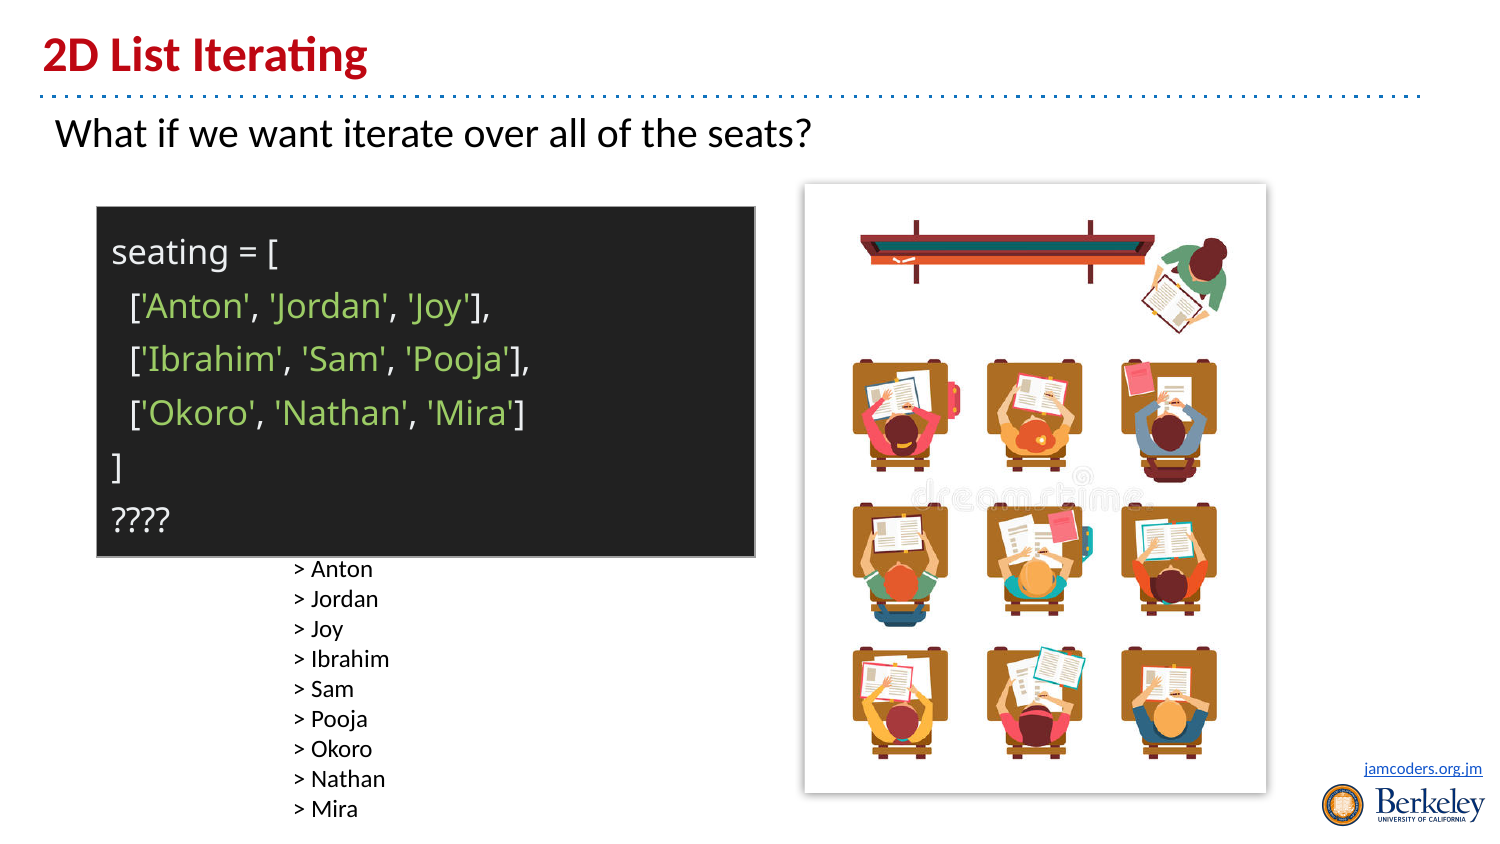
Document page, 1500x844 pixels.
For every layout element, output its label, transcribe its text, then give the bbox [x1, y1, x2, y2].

picture [804, 183, 1267, 793]
table_header seating = [ ['Anton', 'Jordan', 'Joy'], ['Ibrahim', 'Sam', 'Pooja'], ['Okoro', 'Nathan', 'Mira'] ] ???? [97, 207, 754, 556]
title 2D List Iterating [27, 15, 1378, 97]
text_box > Anton > Jordan > Joy > Ibrahim > Sam > Pooja > Okoro > Nathan > Mira [277, 537, 622, 844]
list What if we want iterate over all of the seats? [39, 91, 1425, 773]
picture [1321, 782, 1486, 827]
